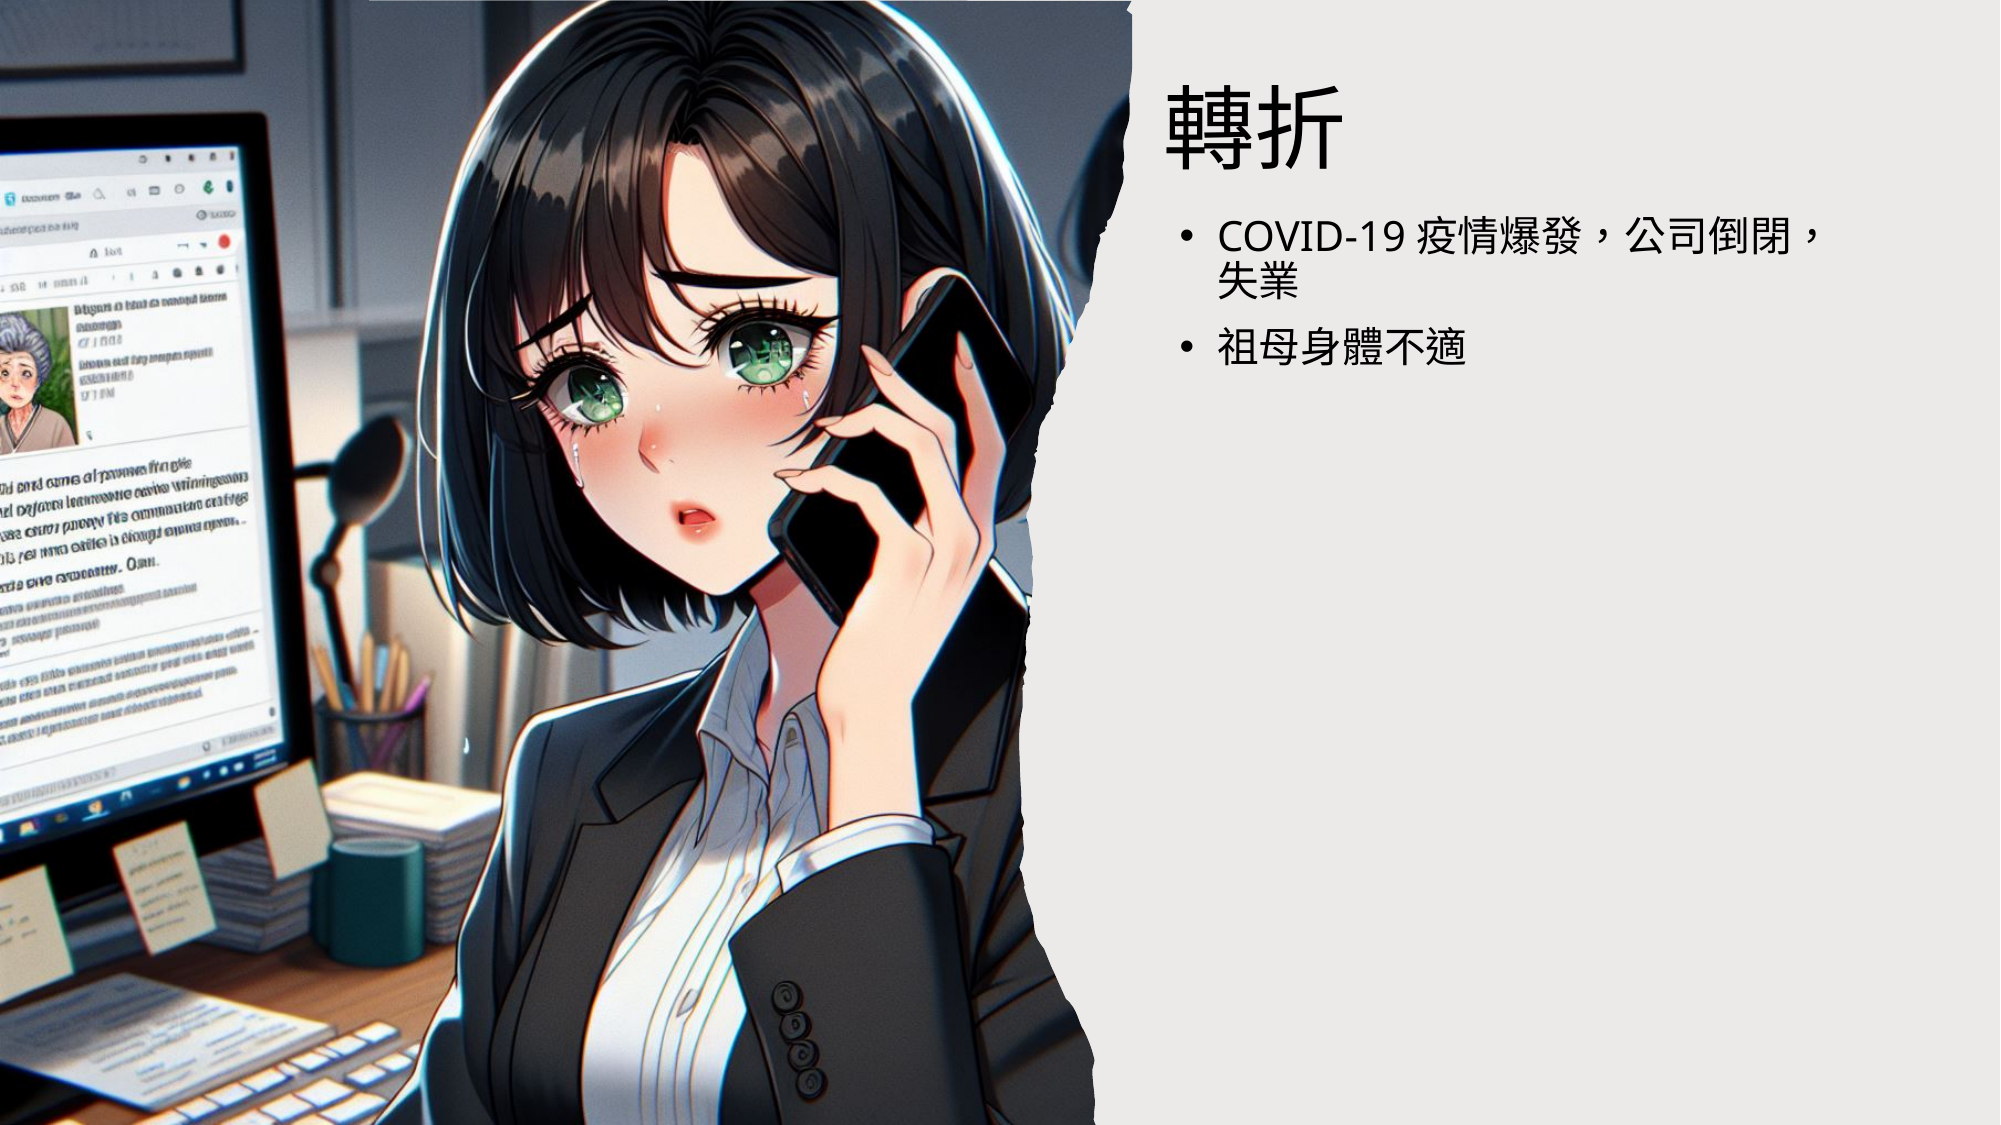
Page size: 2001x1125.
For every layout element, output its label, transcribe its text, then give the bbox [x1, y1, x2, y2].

text_box [1133, 0, 2000, 1125]
title 轉折 [1148, 23, 1828, 243]
picture [0, 0, 1133, 1125]
list COVID-19疫情爆發，公司倒閉，失業 祖母身體不適 [1164, 208, 1844, 850]
